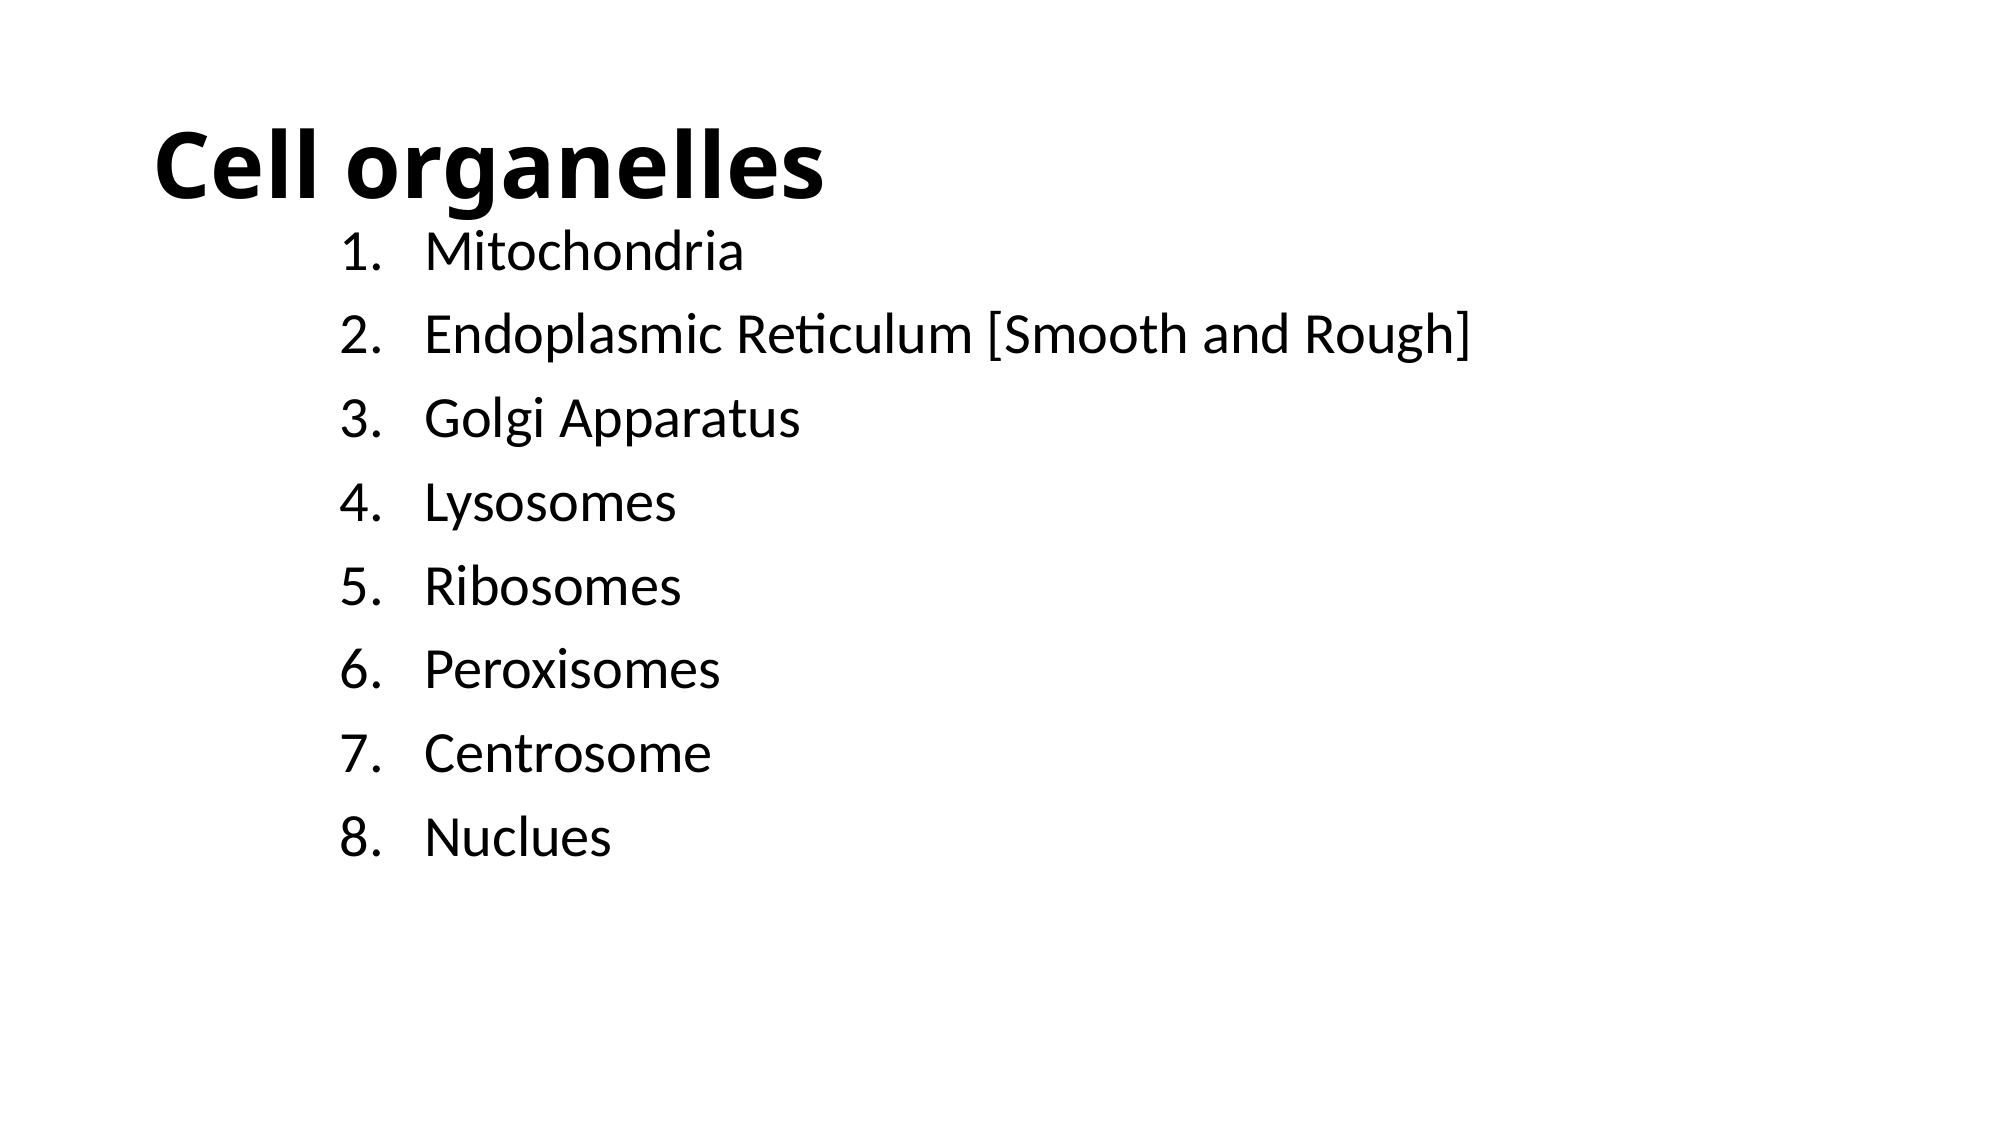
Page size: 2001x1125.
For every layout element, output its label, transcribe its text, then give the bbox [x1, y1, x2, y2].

list Mitochondria Endoplasmic Reticulum [Smooth and Rough] Golgi Apparatus Lysosomes Ribosomes Peroxisomes Centrosome Nuclues [324, 212, 1675, 1005]
title Cell organelles [137, 59, 1863, 278]
